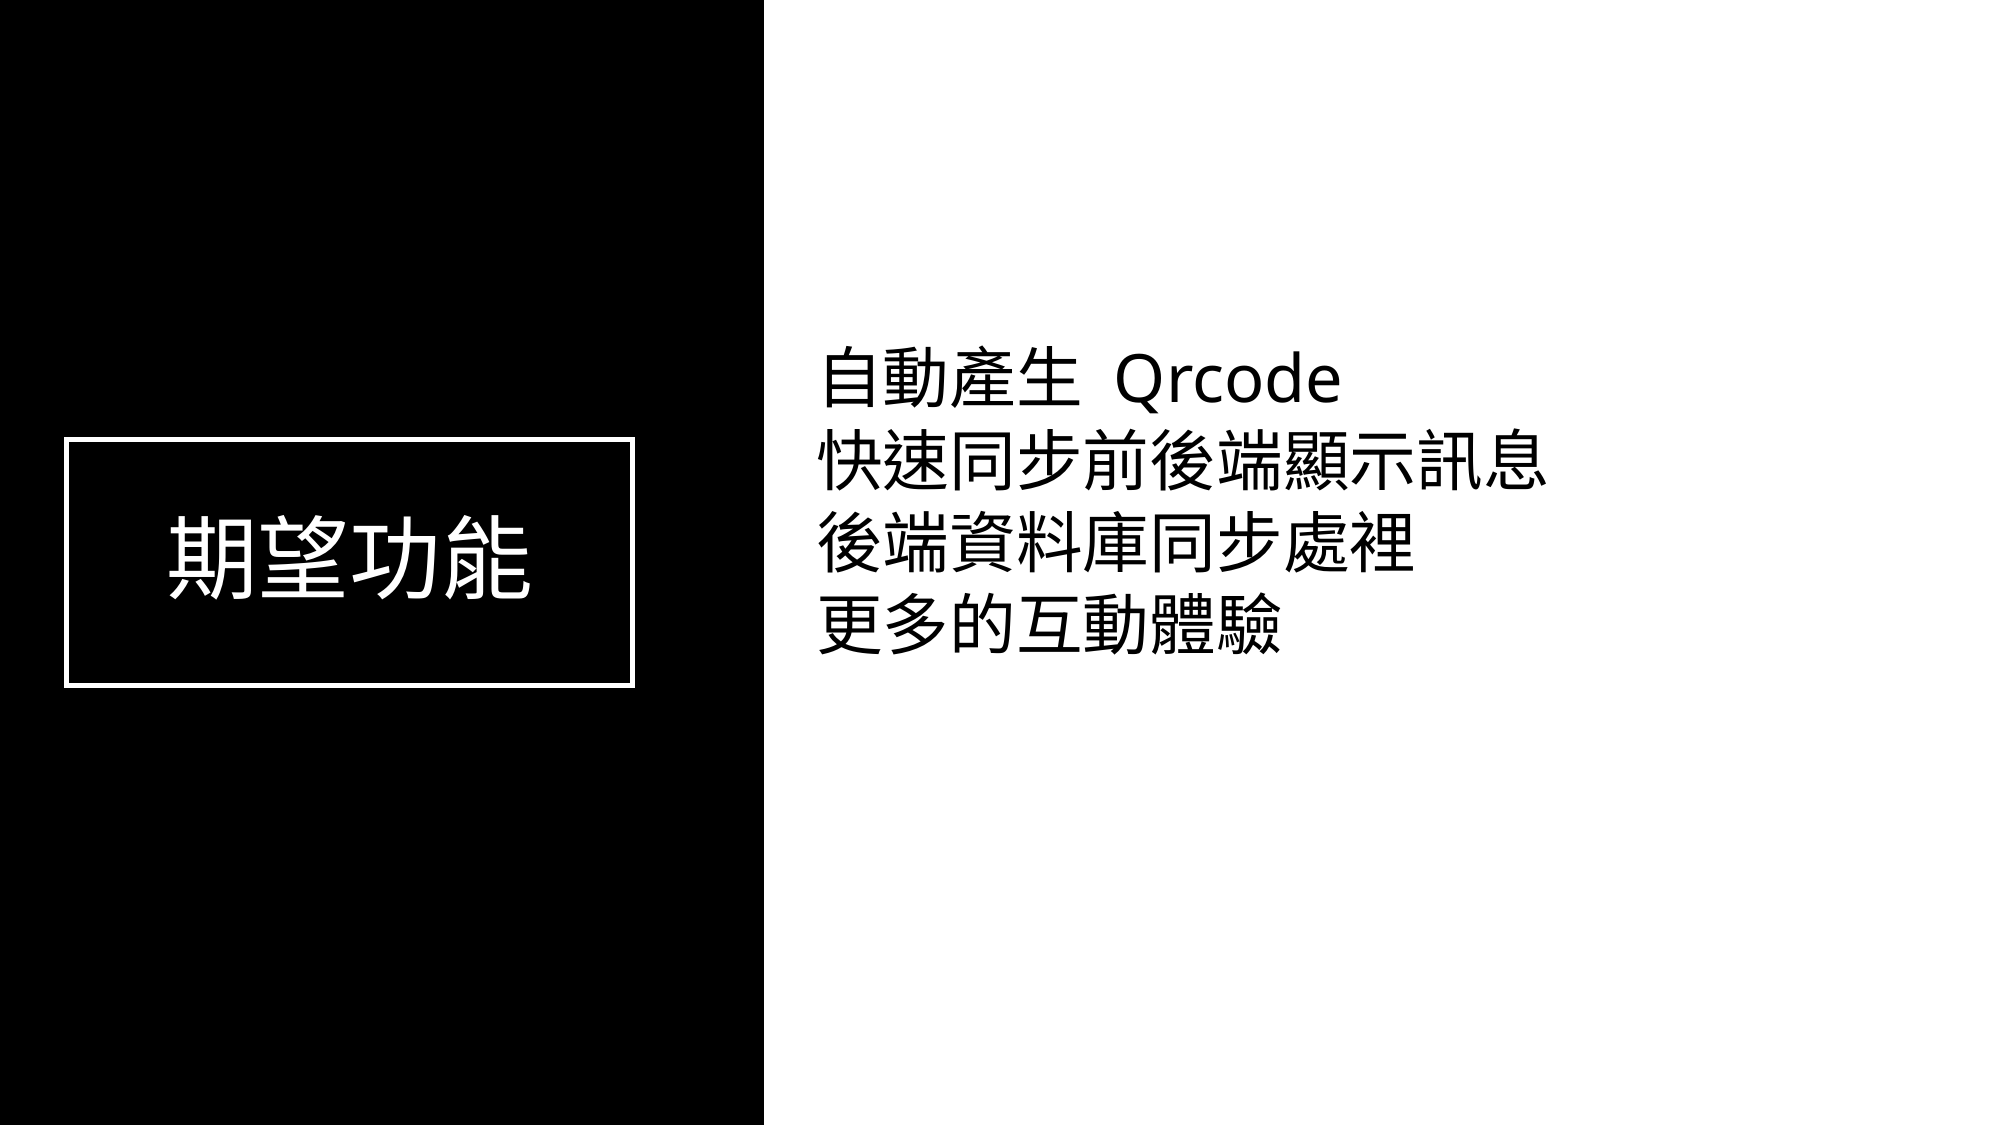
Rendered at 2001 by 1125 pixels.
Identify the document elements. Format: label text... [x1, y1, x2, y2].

list 自動產生 Qrcode 快速同步前後端顯示訊息 後端資料庫同步處裡 更多的互動體驗 [763, 133, 2000, 940]
text_box [0, 0, 764, 1125]
title 期望功能 [66, 439, 633, 686]
